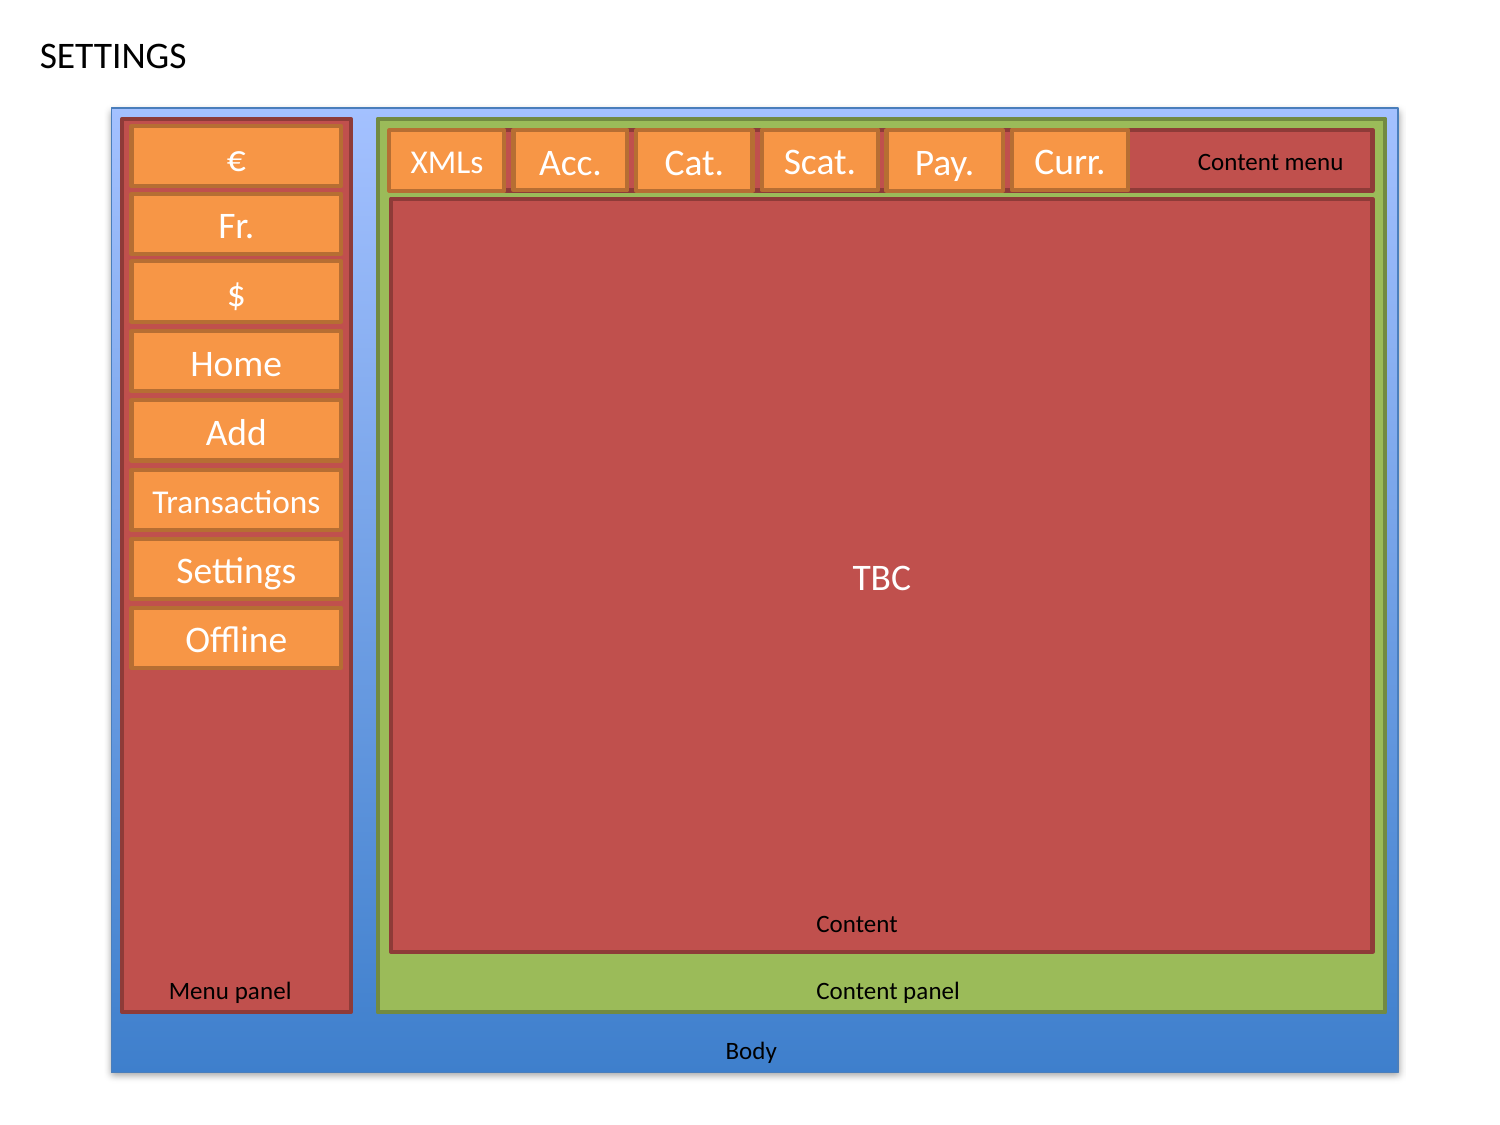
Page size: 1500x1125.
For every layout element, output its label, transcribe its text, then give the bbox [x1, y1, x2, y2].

text_box Scat. [760, 128, 880, 192]
text_box Add [129, 398, 343, 463]
text_box Content panel [801, 966, 980, 1012]
text_box Content menu [1183, 137, 1361, 183]
text_box Home [129, 329, 343, 393]
text_box Pay. [884, 128, 1005, 193]
text_box TBC [389, 197, 1375, 954]
text_box € [129, 124, 343, 188]
text_box Body [710, 1027, 843, 1072]
text_box [1005, 128, 1375, 193]
text_box Content [801, 900, 980, 946]
text_box Acc. [511, 128, 629, 192]
text_box [755, 128, 884, 193]
text_box Fr. [129, 192, 343, 256]
text_box Menu panel [154, 966, 332, 1012]
text_box SETTINGS [24, 23, 202, 84]
text_box [506, 128, 634, 193]
text_box XMLs [387, 128, 506, 193]
text_box [120, 117, 353, 1014]
text_box Offline [129, 606, 343, 670]
text_box [376, 117, 1387, 1014]
text_box $ [129, 259, 343, 324]
text_box Cat. [634, 128, 755, 193]
text_box Settings [129, 537, 343, 601]
text_box [111, 107, 1399, 1073]
text_box Transactions [129, 468, 343, 532]
text_box Curr. [1010, 128, 1130, 192]
